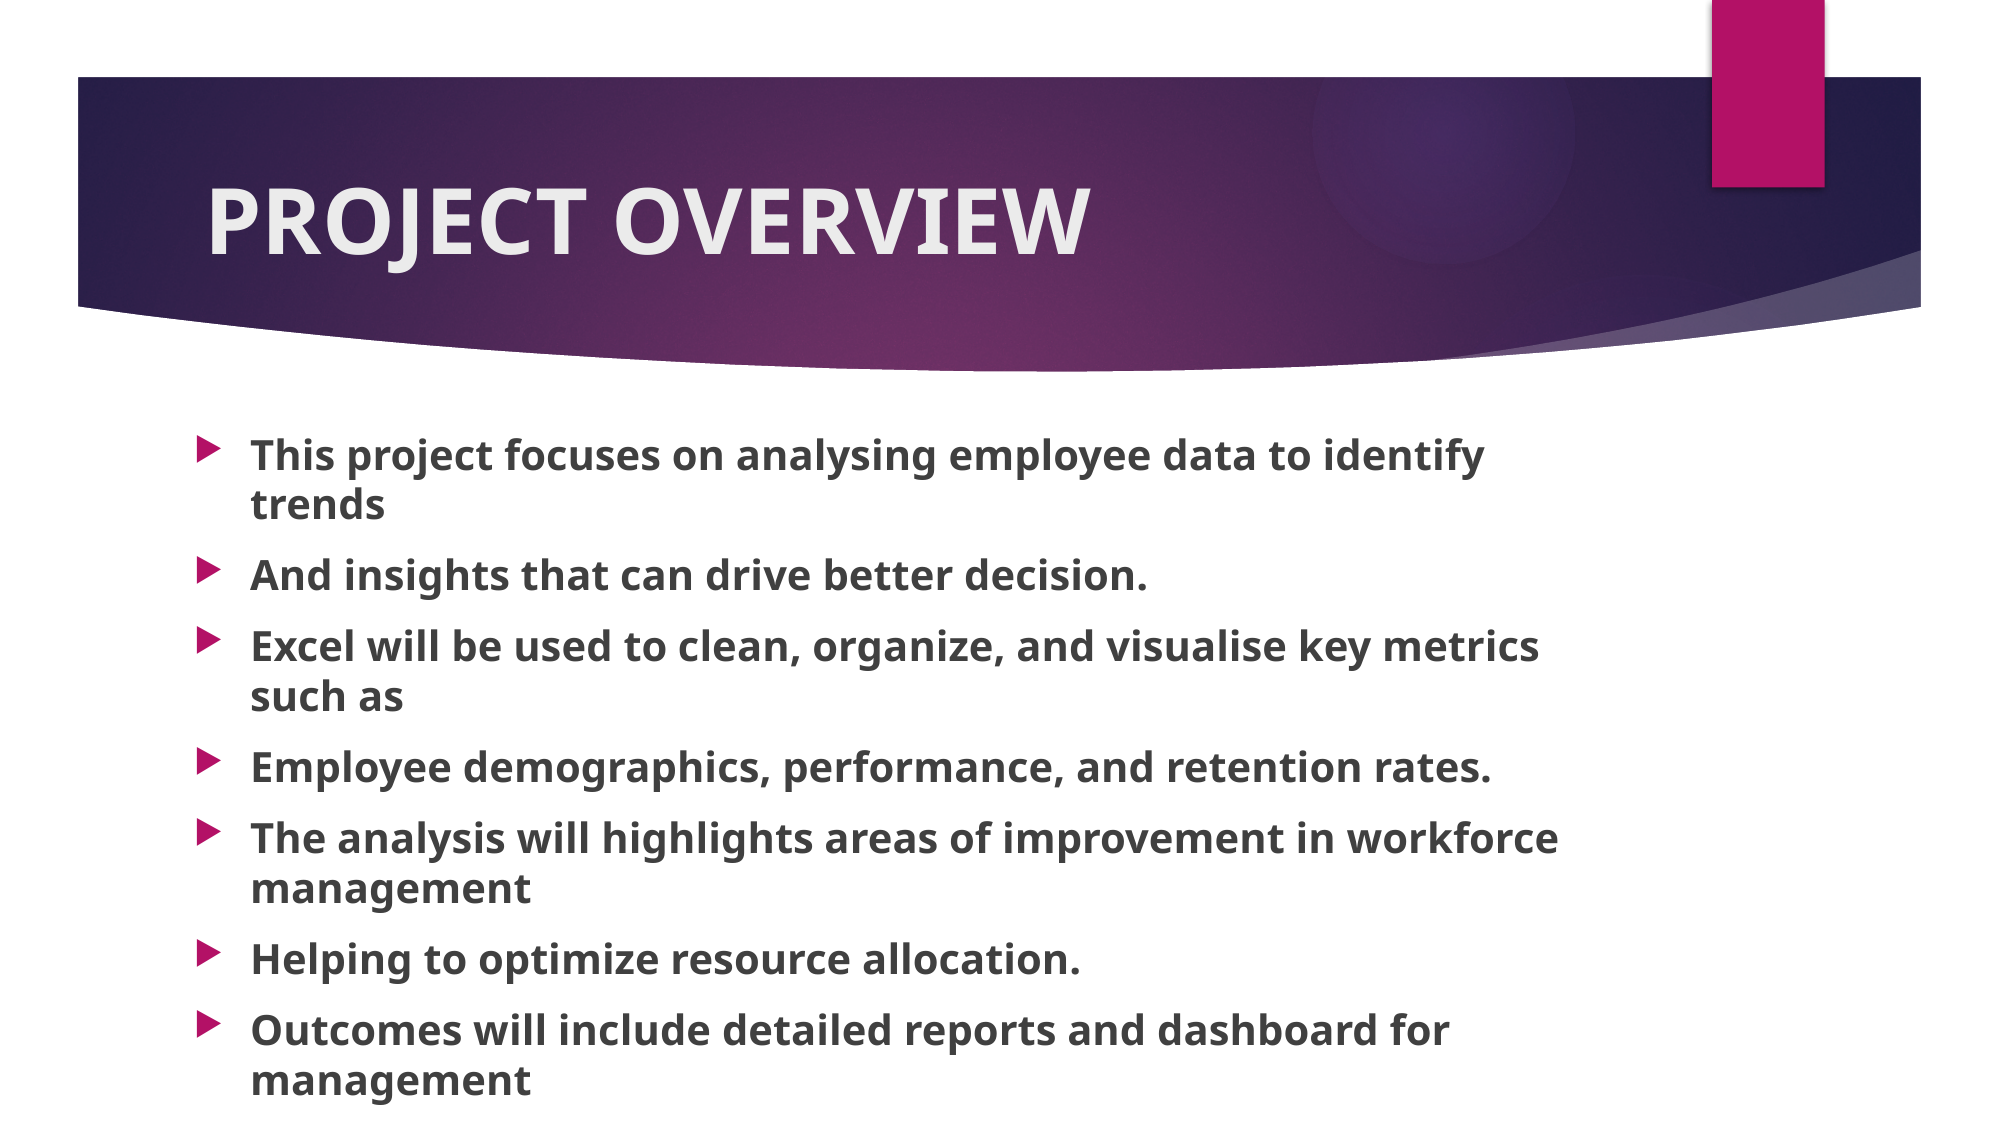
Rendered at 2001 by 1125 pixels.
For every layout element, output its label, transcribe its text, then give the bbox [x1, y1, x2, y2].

title PROJECT OVERVIEW [189, 159, 1627, 276]
list This project focuses on analysing employee data to identify trends And insights that can drive better decision. Excel will be used to clean, organize, and visualise key metrics such as Employee demographics, performance, and retention rates. The analysis will highlights areas of improvement in workforce management Helping to optimize resource allocation. Outcomes will include detailed reports and dashboard for management The finding aim to support strategic planning. [178, 420, 1627, 982]
